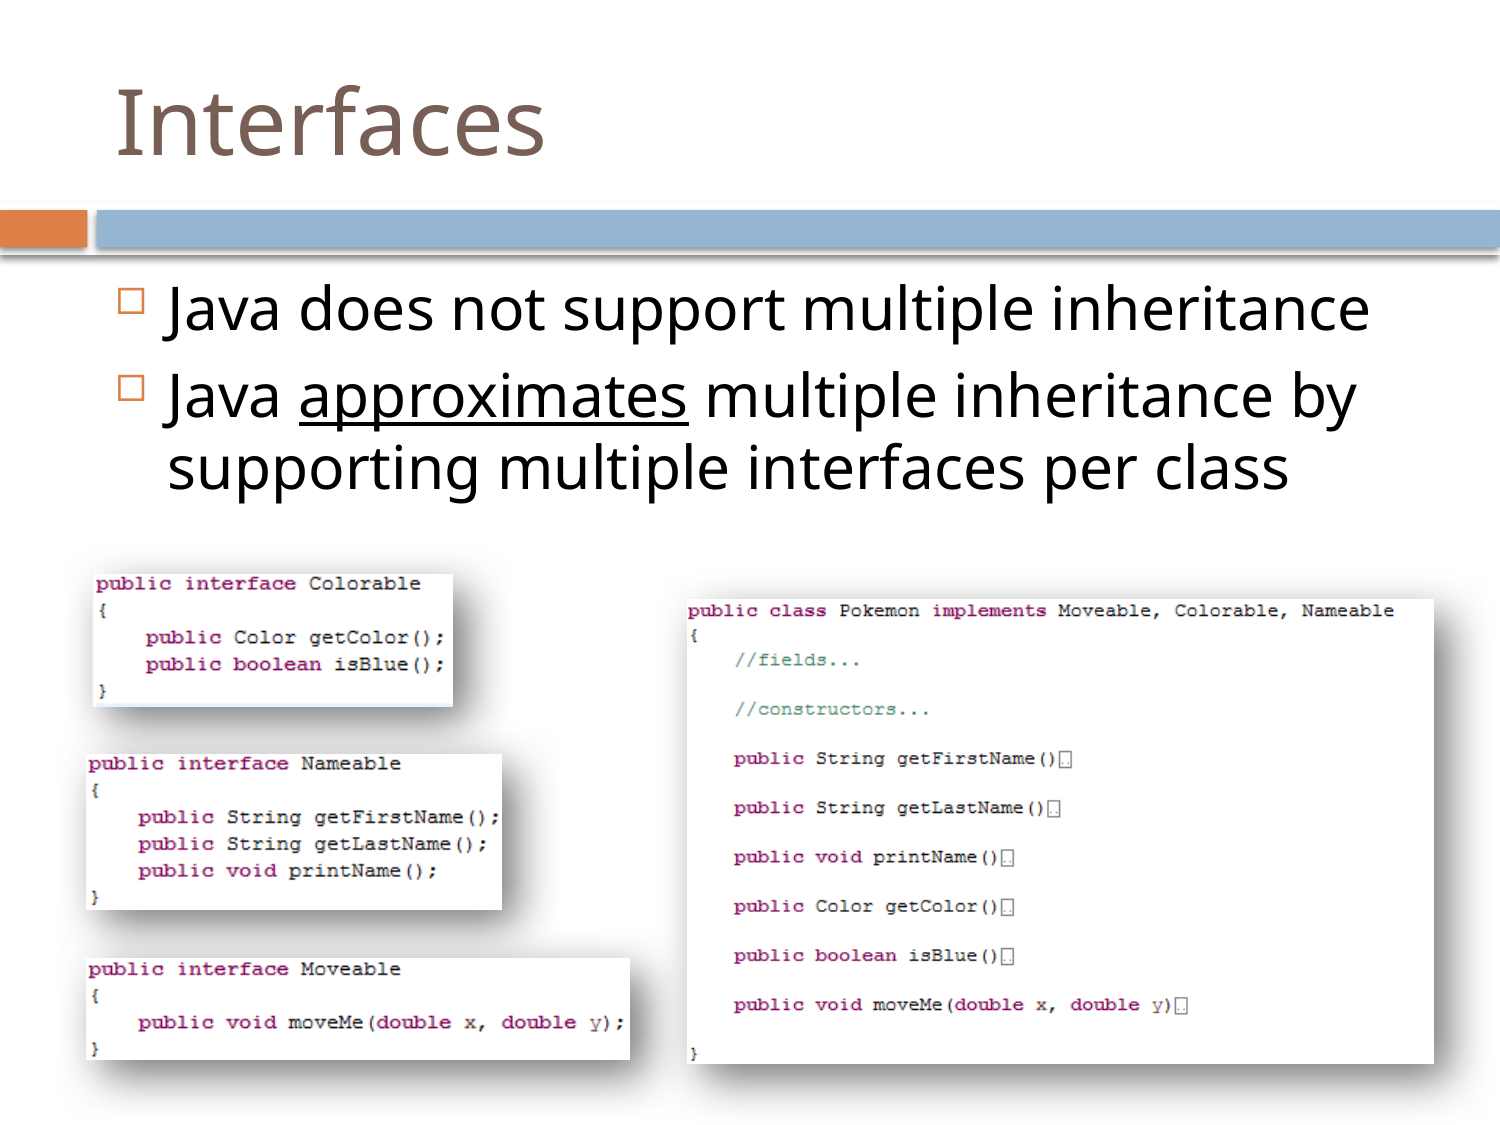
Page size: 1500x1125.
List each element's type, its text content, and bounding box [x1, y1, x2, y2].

picture [85, 754, 503, 910]
picture [91, 574, 454, 707]
title Interfaces [100, 37, 1438, 200]
picture [85, 958, 631, 1061]
picture [687, 599, 1434, 1065]
list Java does not support multiple inheritance Java approximates multiple inheritance by supporting multiple interfaces per class [100, 262, 1438, 953]
